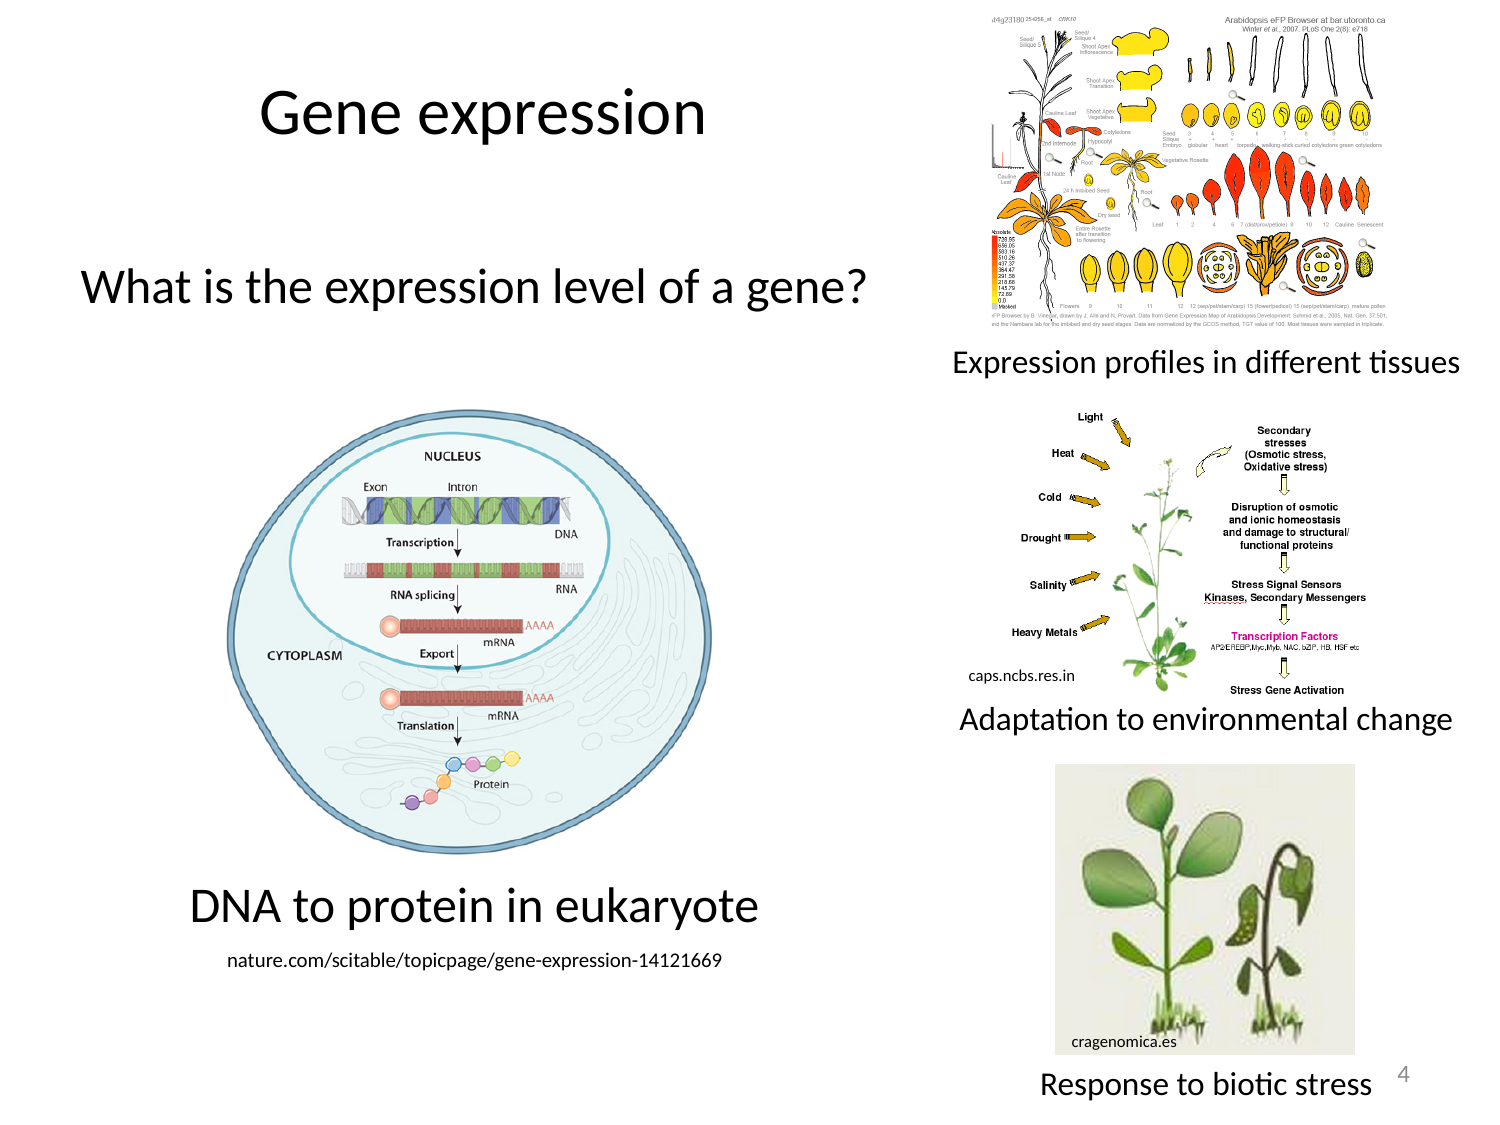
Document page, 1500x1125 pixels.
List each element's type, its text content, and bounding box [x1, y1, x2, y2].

text_box Adaptation to environmental change [944, 690, 1469, 745]
picture [1055, 764, 1355, 1055]
text_box DNA to protein in eukaryote [174, 864, 775, 940]
title Gene expression [75, 45, 892, 171]
text_box caps.ncbs.res.in [953, 657, 980, 690]
slide_number 4 [1074, 1042, 1425, 1103]
text_box Response to biotic stress [1025, 1054, 1388, 1110]
text_box What is the expression level of a gene? [65, 246, 884, 321]
picture [985, 405, 1394, 719]
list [991, 15, 1394, 334]
text_box Expression profiles in different tissues [937, 332, 1476, 388]
picture [220, 401, 740, 865]
text_box nature.com/scitable/topicpage/gene-expression-14121669 [212, 939, 738, 979]
